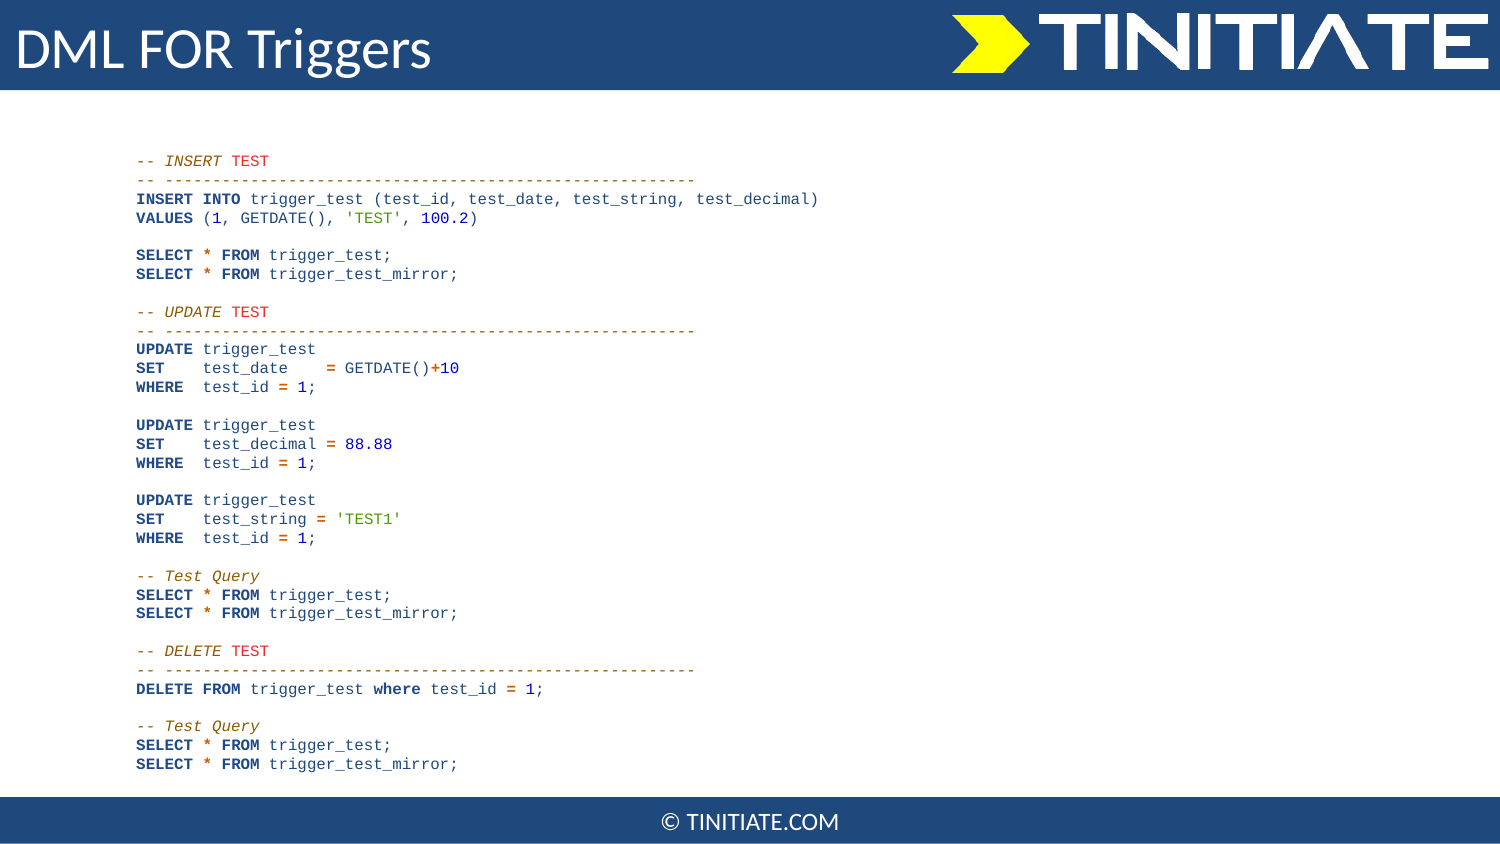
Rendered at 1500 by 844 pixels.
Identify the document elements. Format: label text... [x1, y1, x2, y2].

picture [945, 8, 1500, 82]
text_box © TINITIATE.COM [0, 797, 1500, 844]
text_box DML FOR Triggers [0, 0, 1500, 91]
list -- INSERT TEST -- -------------------------------------------------------- INSERT INTO trigger_test (test_id, test_date, test_string, test_decimal) VALUES (1, GETDATE(), 'TEST', 100.2) SELECT * FROM trigger_test; SELECT * FROM trigger_test_mirror; -- UPDATE TEST -- -------------------------------------------------------- UPDATE trigger_test SET test_date = GETDATE()+10 WHERE test_id = 1; UPDATE trigger_test SET test_decimal = 88.88 WHERE test_id = 1; UPDATE trigger_test SET test_string = 'TEST1' WHERE test_id = 1; -- Test Query SELECT * FROM trigger_test; SELECT * FROM trigger_test_mirror; -- DELETE TEST -- -------------------------------------------------------- DELETE FROM trigger_test where test_id = 1; -- Test Query SELECT * FROM trigger_test; SELECT * FROM trigger_test_mirror; [75, 143, 1425, 789]
